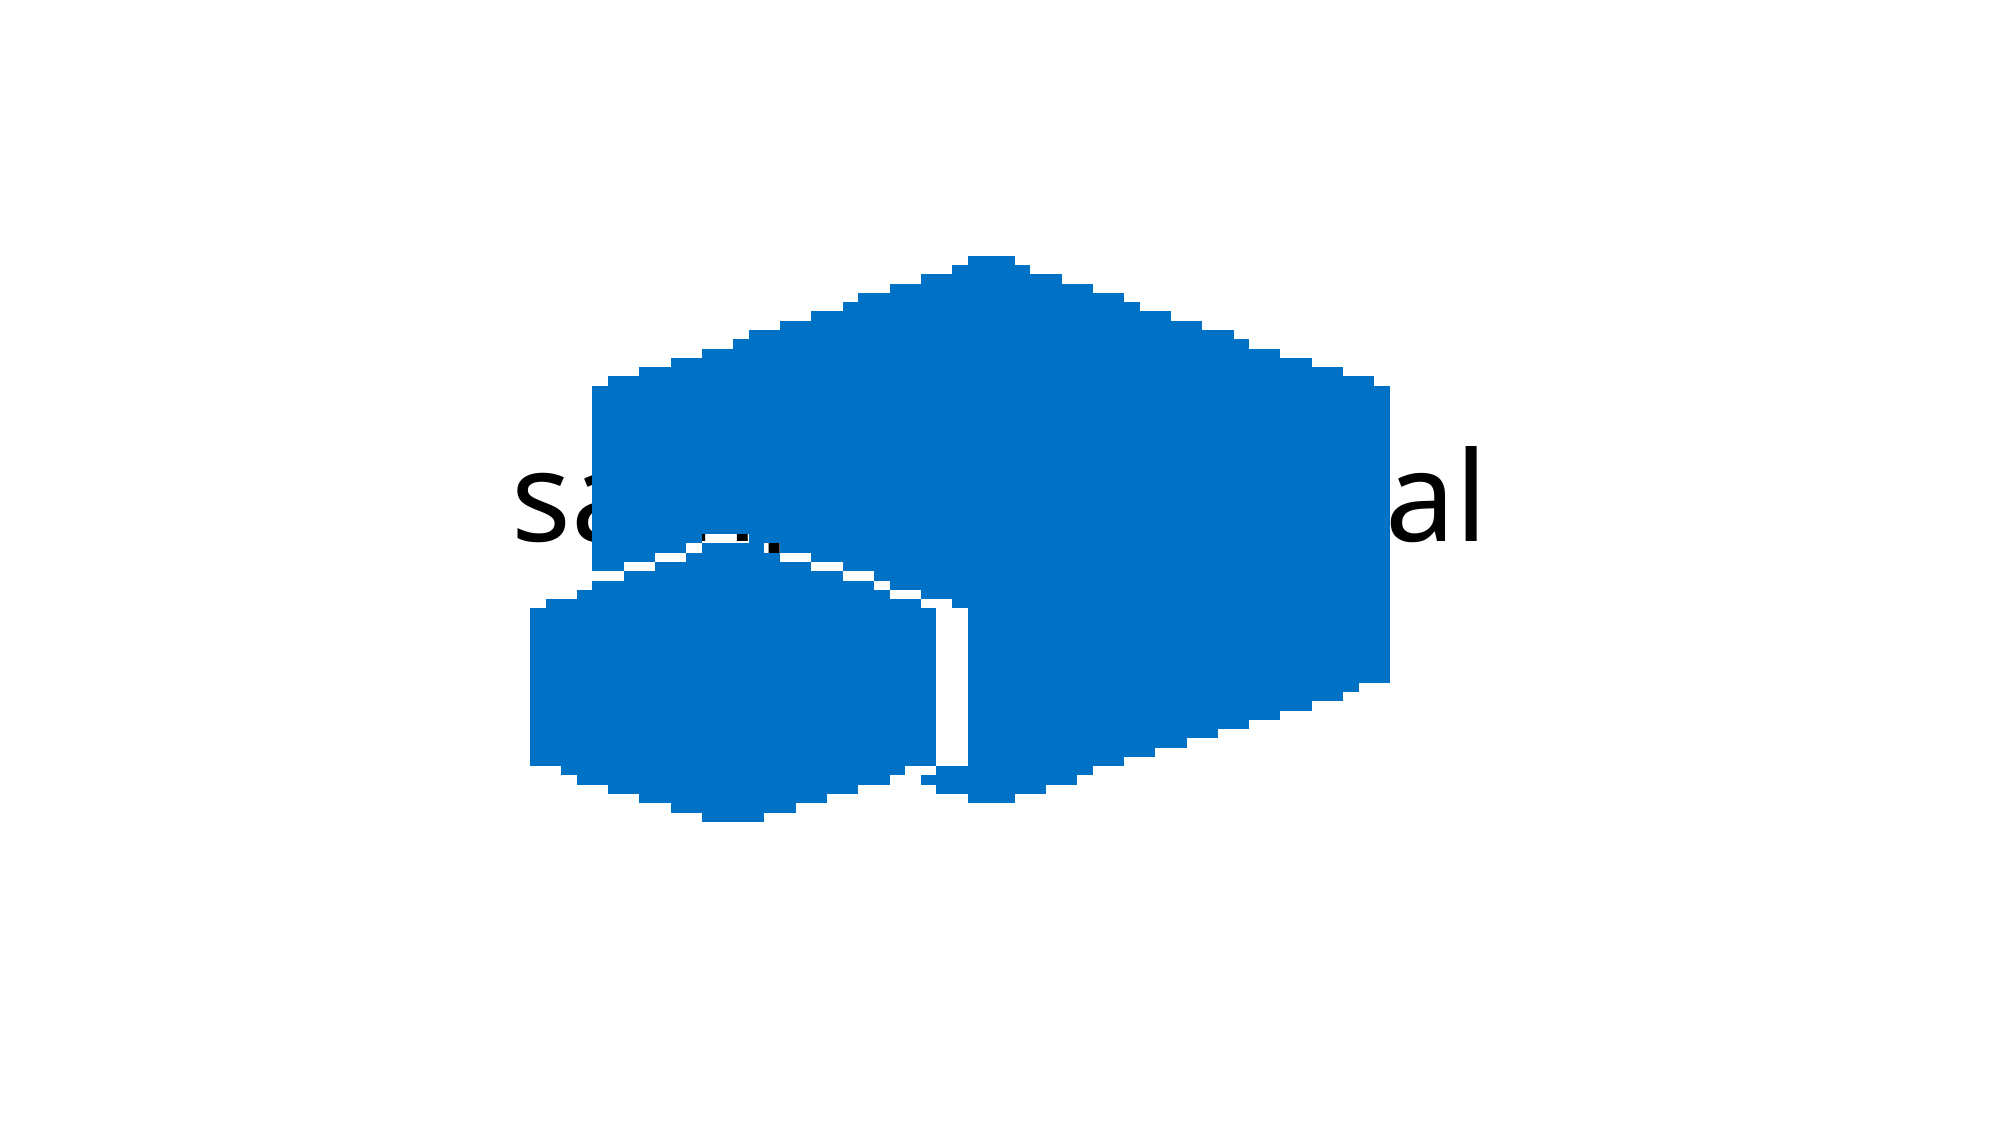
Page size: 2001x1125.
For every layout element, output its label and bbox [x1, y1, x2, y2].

picture [249, 117, 1750, 1008]
